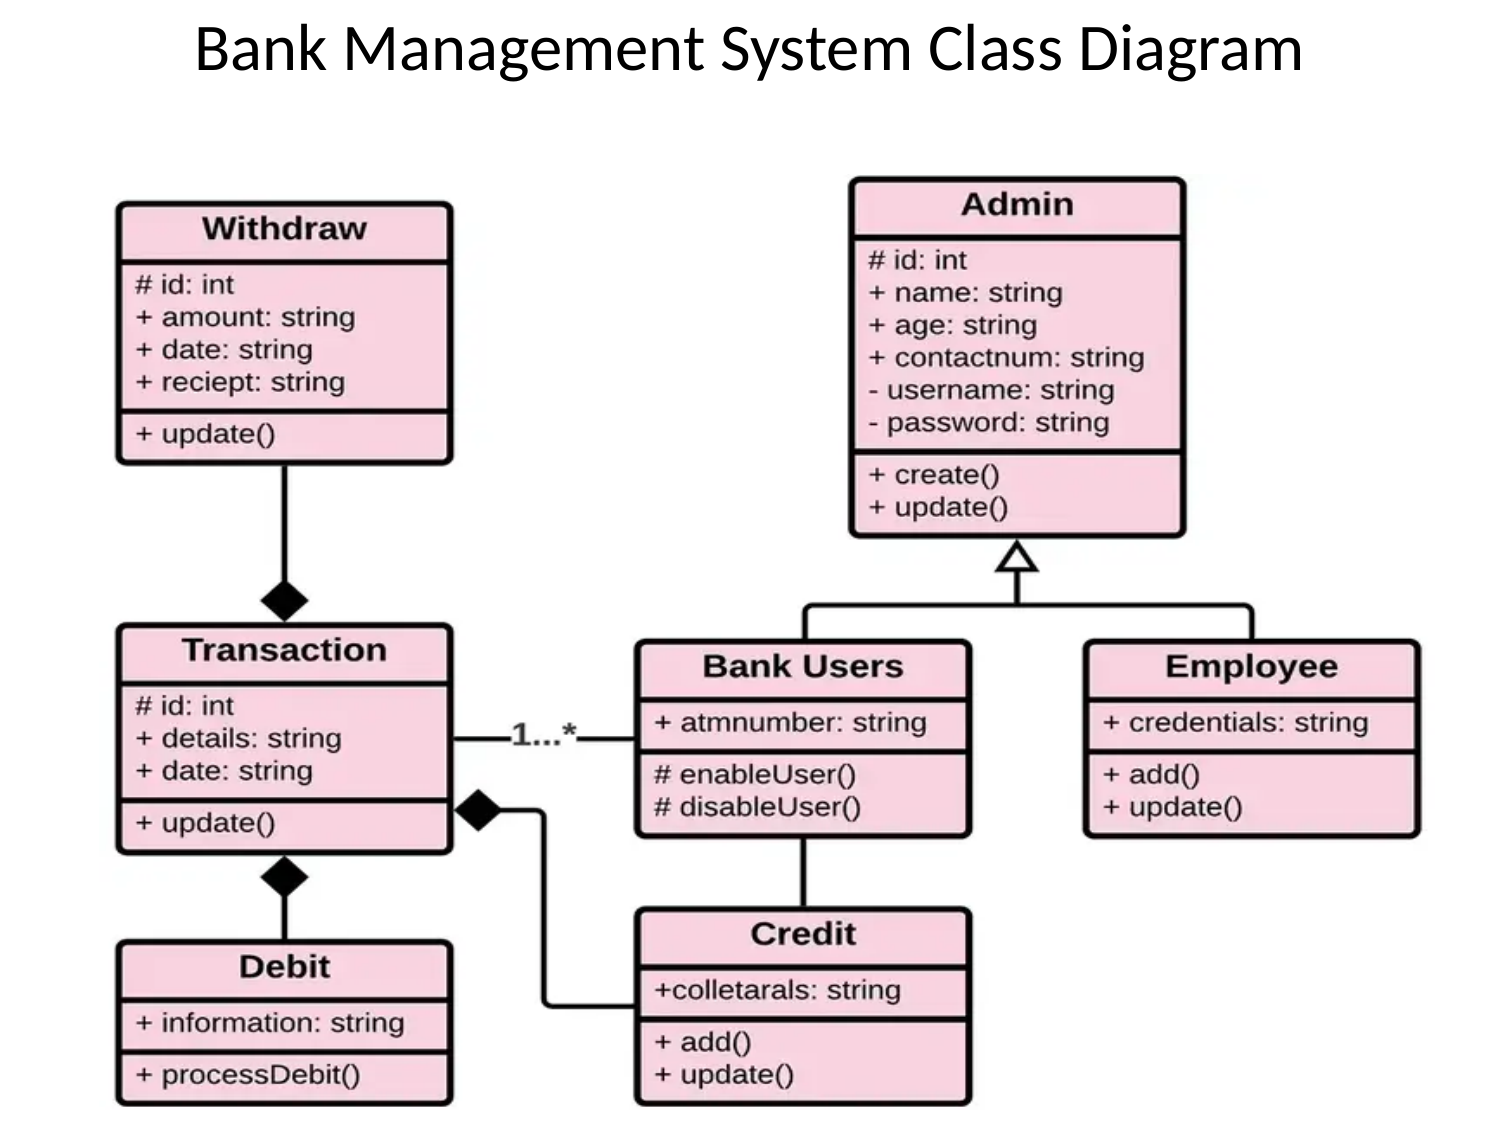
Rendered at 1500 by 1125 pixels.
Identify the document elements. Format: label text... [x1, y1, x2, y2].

title Bank Management System Class Diagram [75, 0, 1425, 88]
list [99, 174, 1438, 1110]
